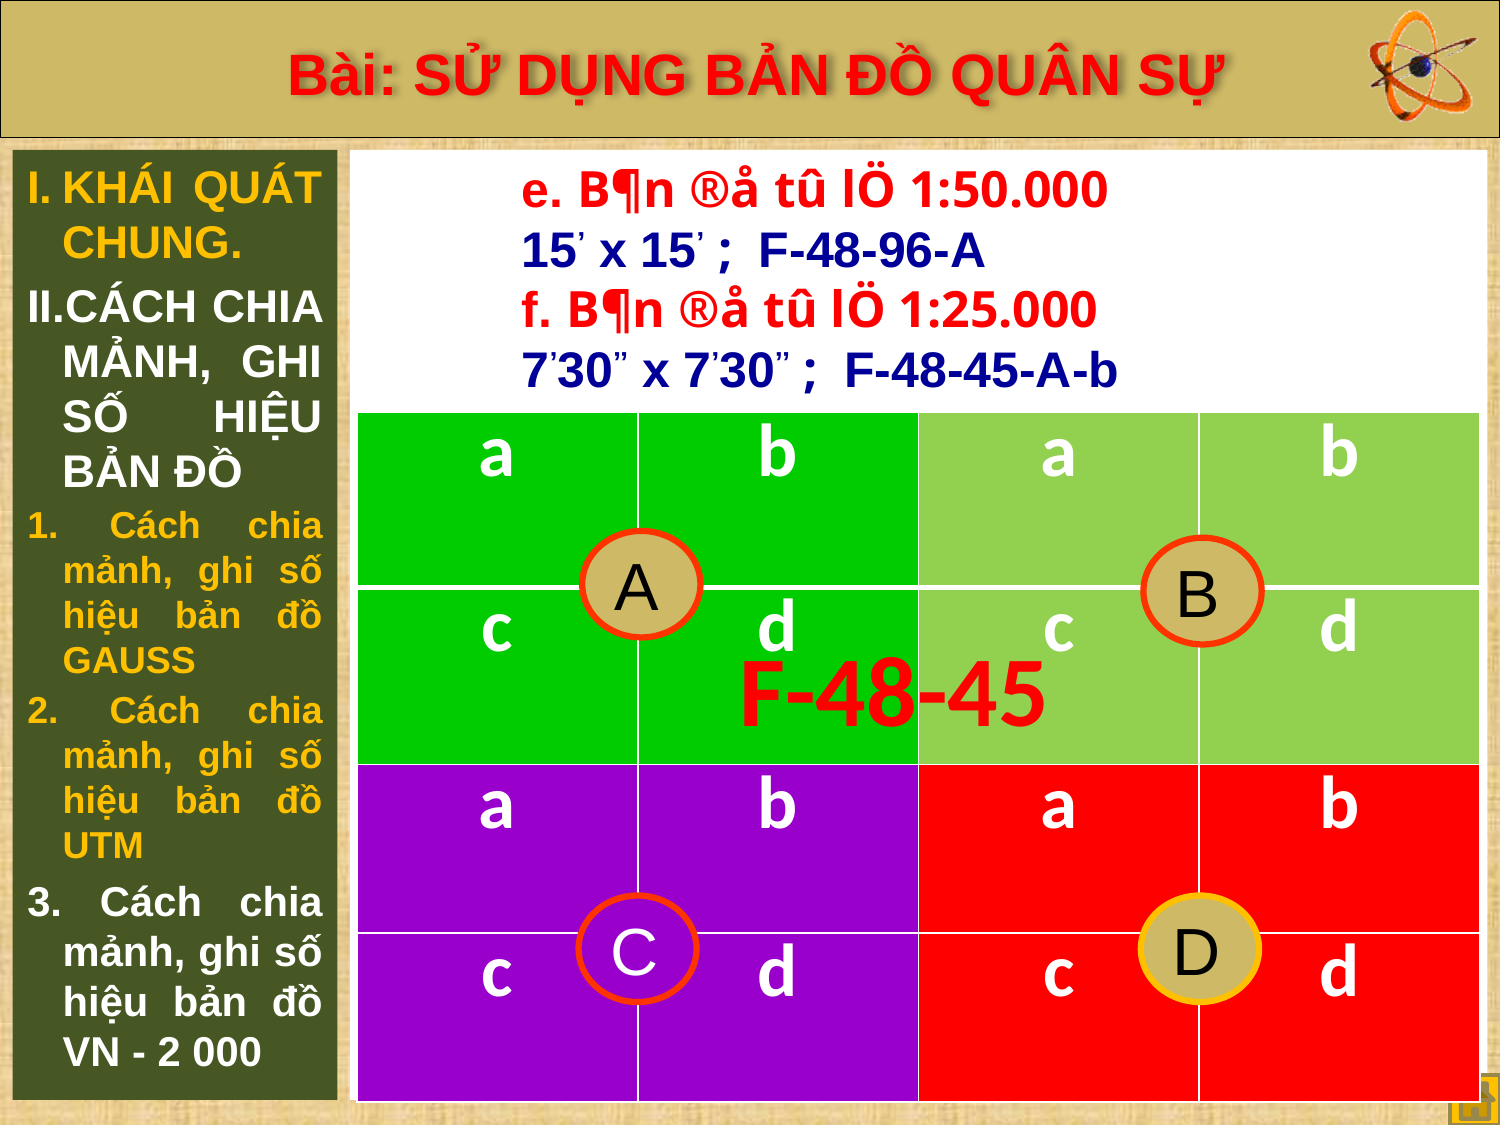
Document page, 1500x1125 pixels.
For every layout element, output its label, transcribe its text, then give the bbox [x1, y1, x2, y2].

text_box B [1143, 537, 1262, 645]
table_cell a [919, 765, 1198, 932]
text_box KHÁI QUÁT CHUNG. CÁCH CHIA MẢNH, GHI SỐ HIỆU BẢN ĐỒ Cách chia mảnh, ghi số hiệu bản đồ GAUSS Cách chia mảnh, ghi số hiệu bản đồ UTM Cách chia mảnh, ghi số hiệu bản đồ VN - 2 000 [12, 149, 338, 1100]
table_cell c [358, 590, 637, 764]
text_box D [1140, 895, 1260, 1003]
table_header b [1200, 413, 1479, 585]
table_cell c [919, 934, 1198, 1101]
table_cell c [358, 934, 637, 1101]
table_header b [639, 413, 918, 585]
text_box C [578, 895, 697, 1003]
table_cell a [358, 765, 637, 932]
picture [1345, 6, 1496, 132]
table_cell c [919, 590, 1198, 764]
table_header a [358, 413, 637, 585]
text_box e. B¶n ®å tû lÖ 1:50.000 15’ x 15’ ; F-48-96-A f. B¶n ®å tû lÖ 1:25.000 7’30’’ x 7’30’’ ; F-48-45-A-b [357, 149, 1480, 412]
text_box F-48-45 [656, 663, 1110, 829]
table_header a [919, 413, 1198, 585]
table_cell d [639, 590, 918, 764]
table_cell d [639, 934, 918, 1101]
picture [0, 138, 1500, 1125]
table_cell d [1200, 590, 1479, 764]
table_cell b [639, 765, 918, 932]
table_cell b [1200, 765, 1479, 932]
table_cell d [1200, 934, 1479, 1101]
text_box A [582, 530, 701, 638]
